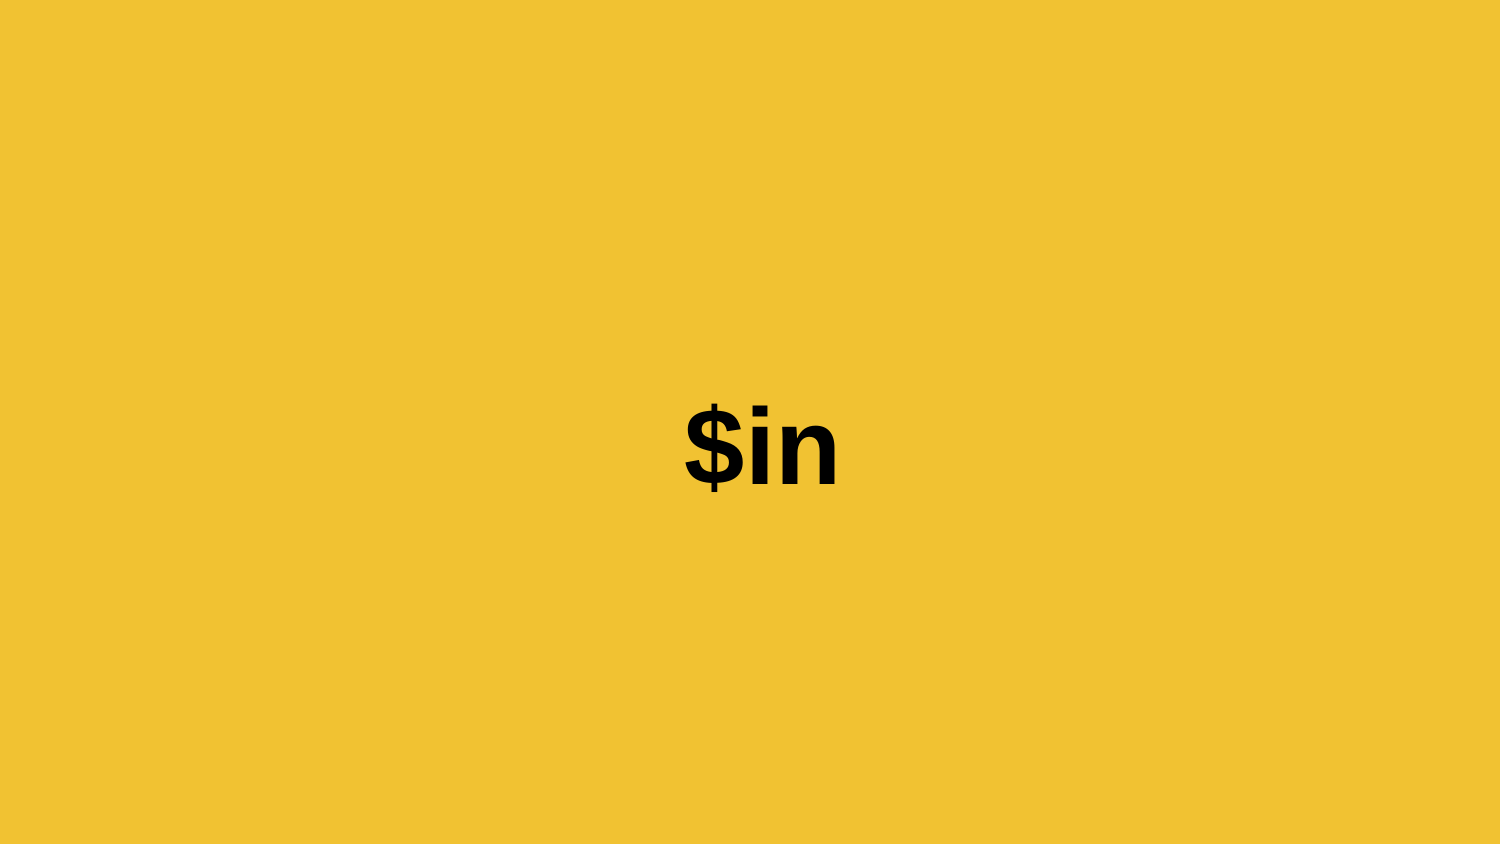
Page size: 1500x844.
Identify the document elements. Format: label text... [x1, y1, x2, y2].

title $in [64, 184, 1462, 522]
